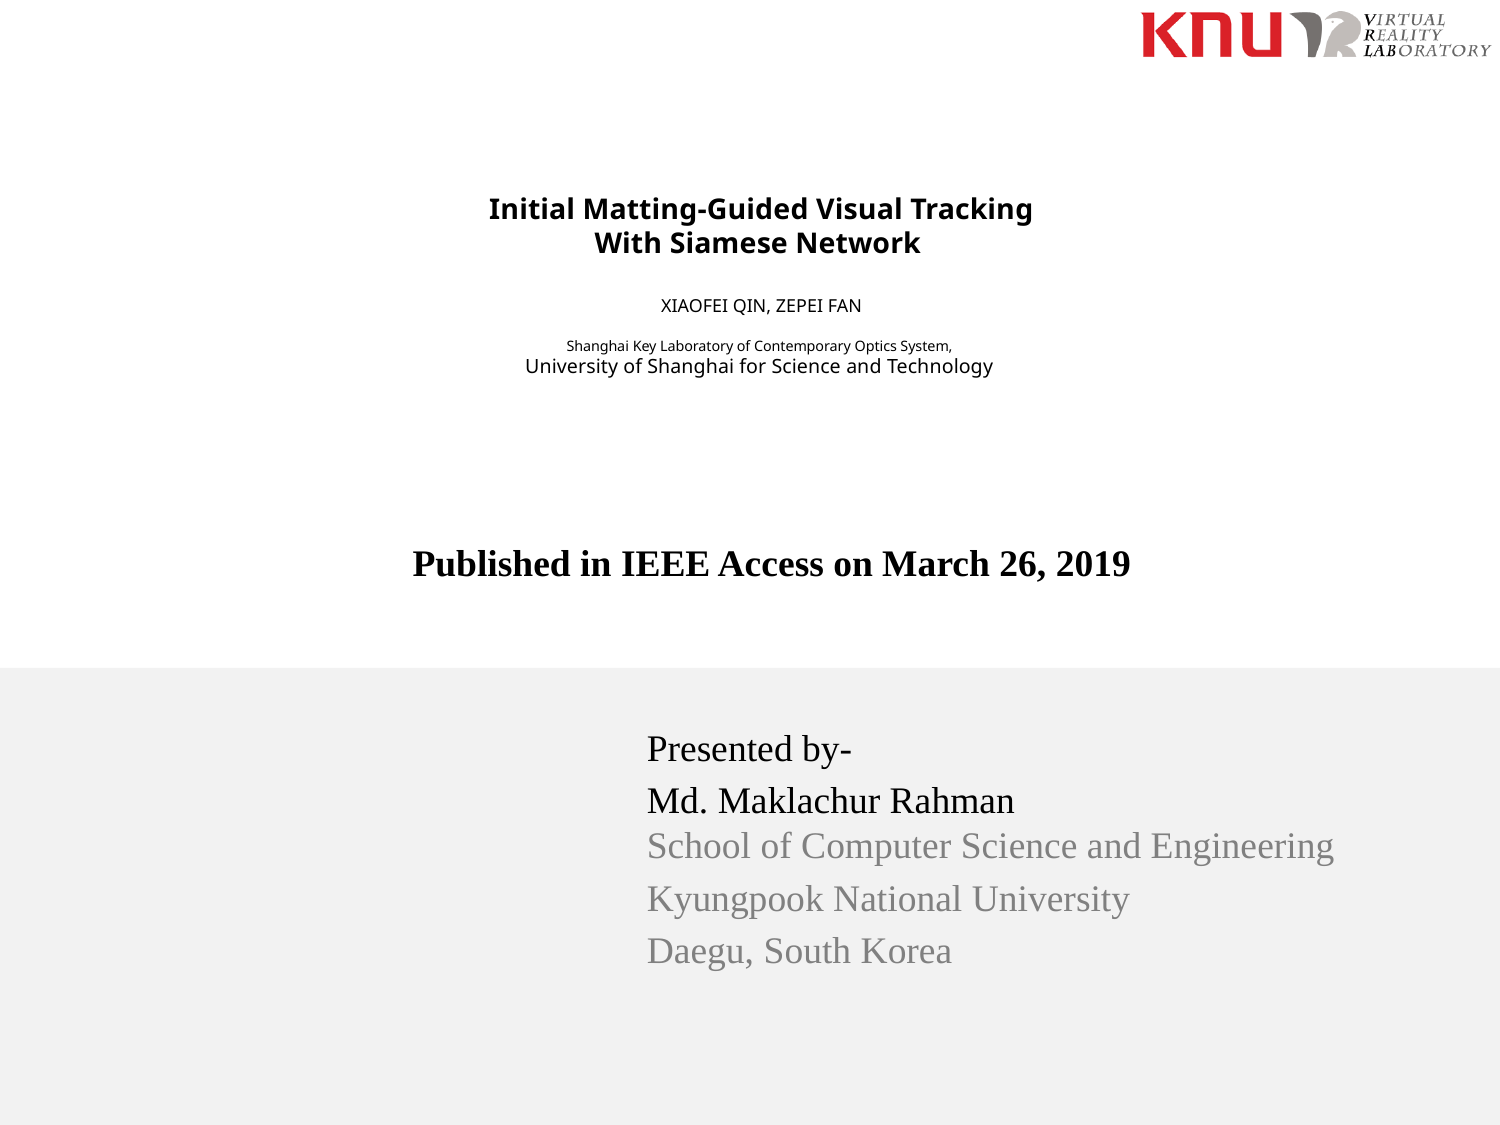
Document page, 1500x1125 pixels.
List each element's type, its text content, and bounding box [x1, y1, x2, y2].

text_box Published in IEEE Access on March 26, 2019 [147, 531, 1406, 592]
picture [1140, 11, 1492, 58]
subtitle Presented by- Md. Maklachur Rahman School of Computer Science and Engineering Kyungpook National University Daegu, South Korea [631, 716, 1353, 1035]
title Initial Matting-Guided Visual Tracking With Siamese Network XIAOFEI QIN, ZEPEI FAN Shanghai Key Laboratory of Contemporary Optics System, University of Shanghai for Science and Technology [76, 113, 1447, 468]
